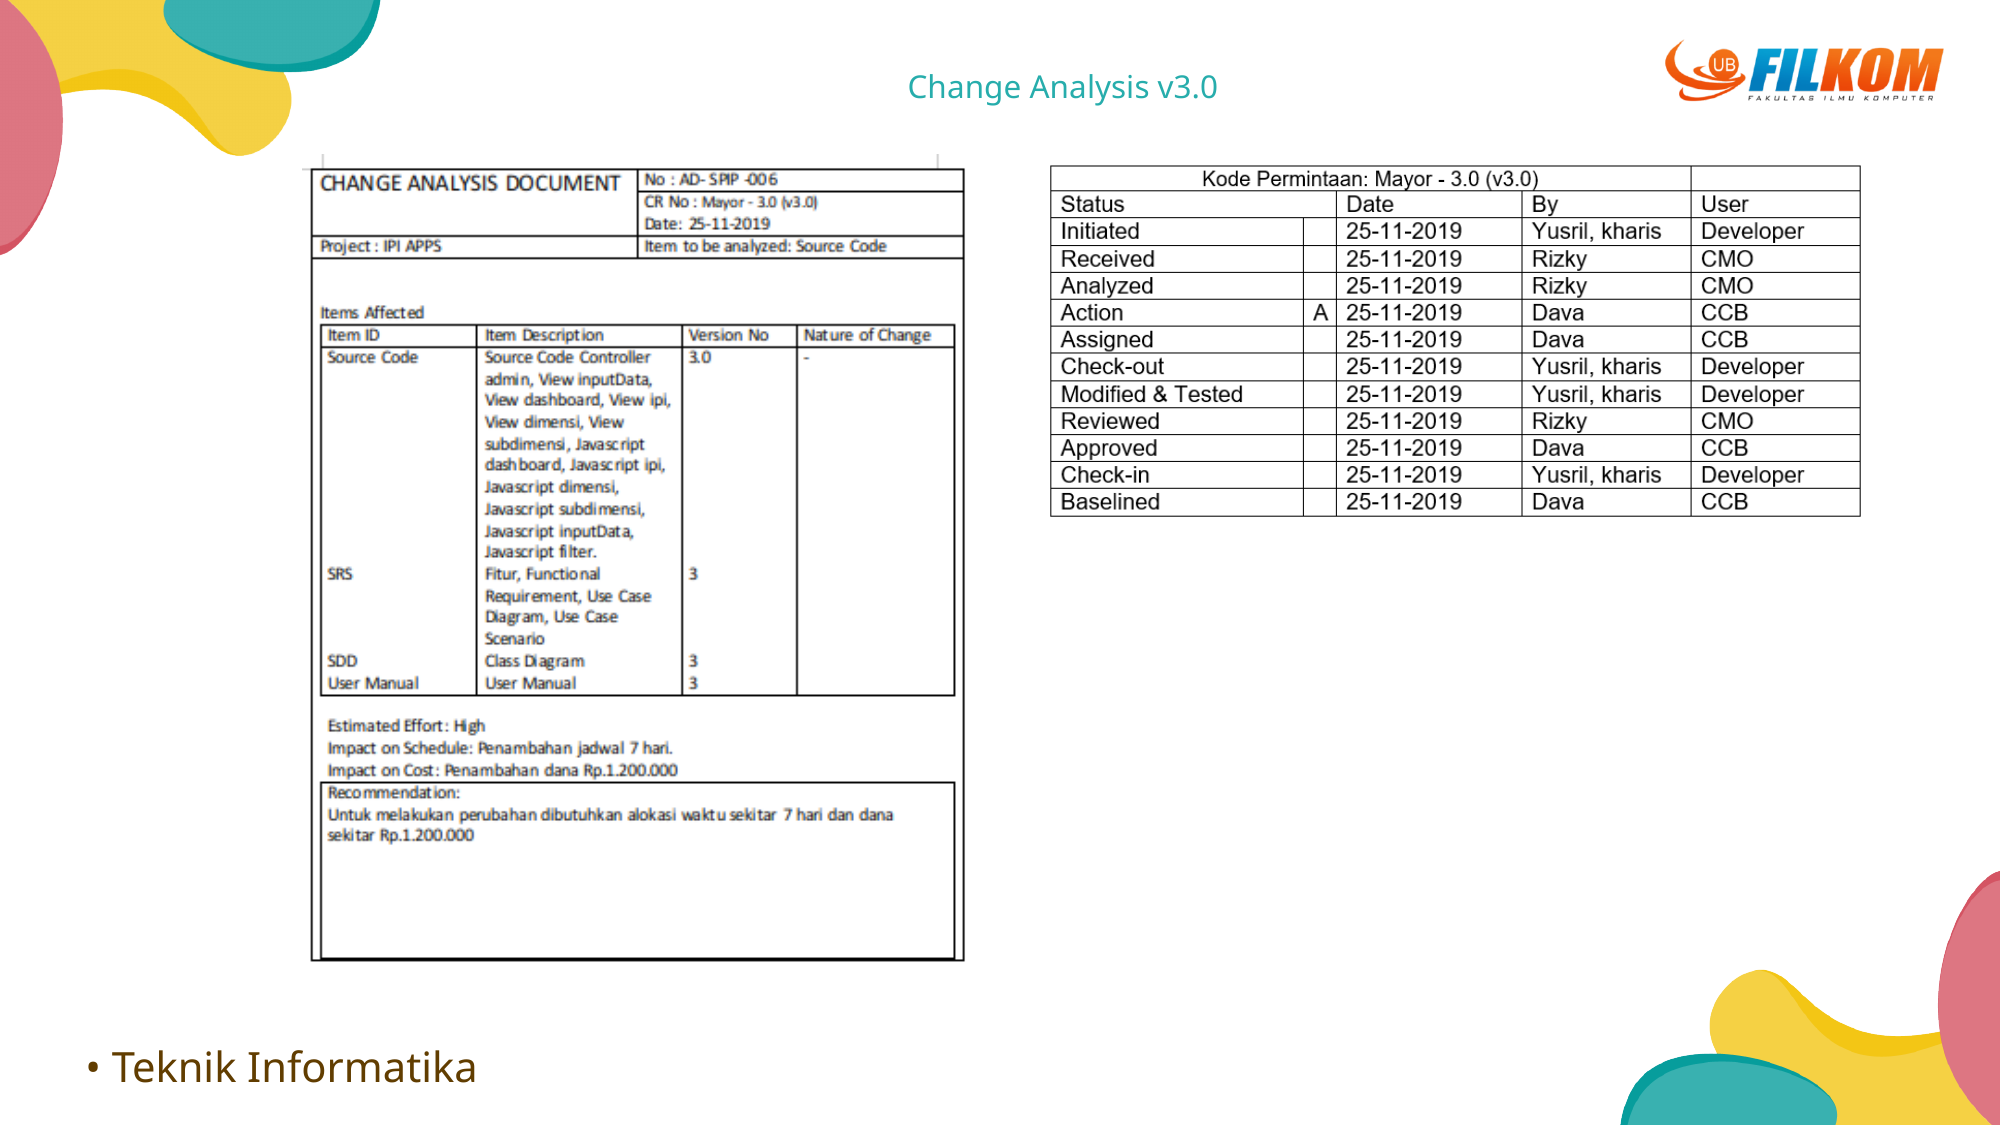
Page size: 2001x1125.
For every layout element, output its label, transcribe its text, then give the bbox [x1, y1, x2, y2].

picture [1040, 150, 1870, 525]
picture [1662, 26, 1946, 114]
picture [1608, 866, 2000, 1125]
text_box • Teknik Informatika [70, 1033, 712, 1099]
picture [0, 0, 978, 971]
text_box Change Analysis v3.0 [462, 63, 1662, 114]
